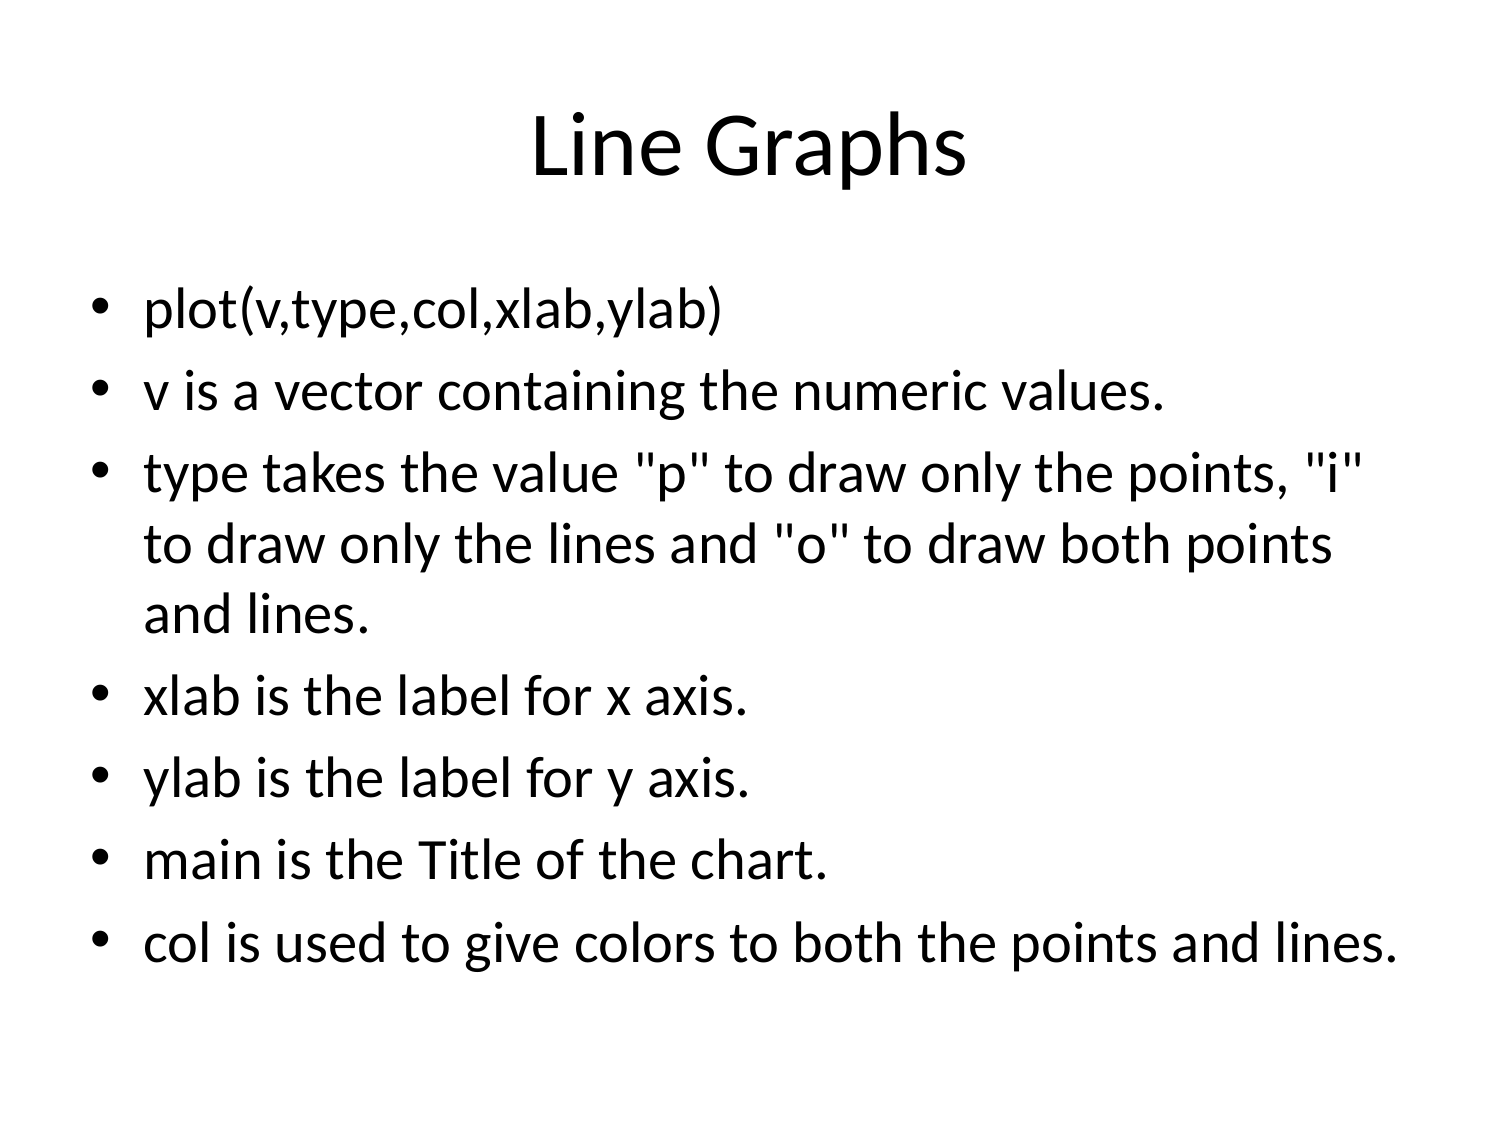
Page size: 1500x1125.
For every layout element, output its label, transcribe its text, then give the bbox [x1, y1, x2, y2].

list plot(v,type,col,xlab,ylab) v is a vector containing the numeric values. type takes the value "p" to draw only the points, "i" to draw only the lines and "o" to draw both points and lines. xlab is the label for x axis. ylab is the label for y axis. main is the Title of the chart. col is used to give colors to both the points and lines. [75, 262, 1425, 1005]
title Line Graphs [75, 45, 1425, 233]
